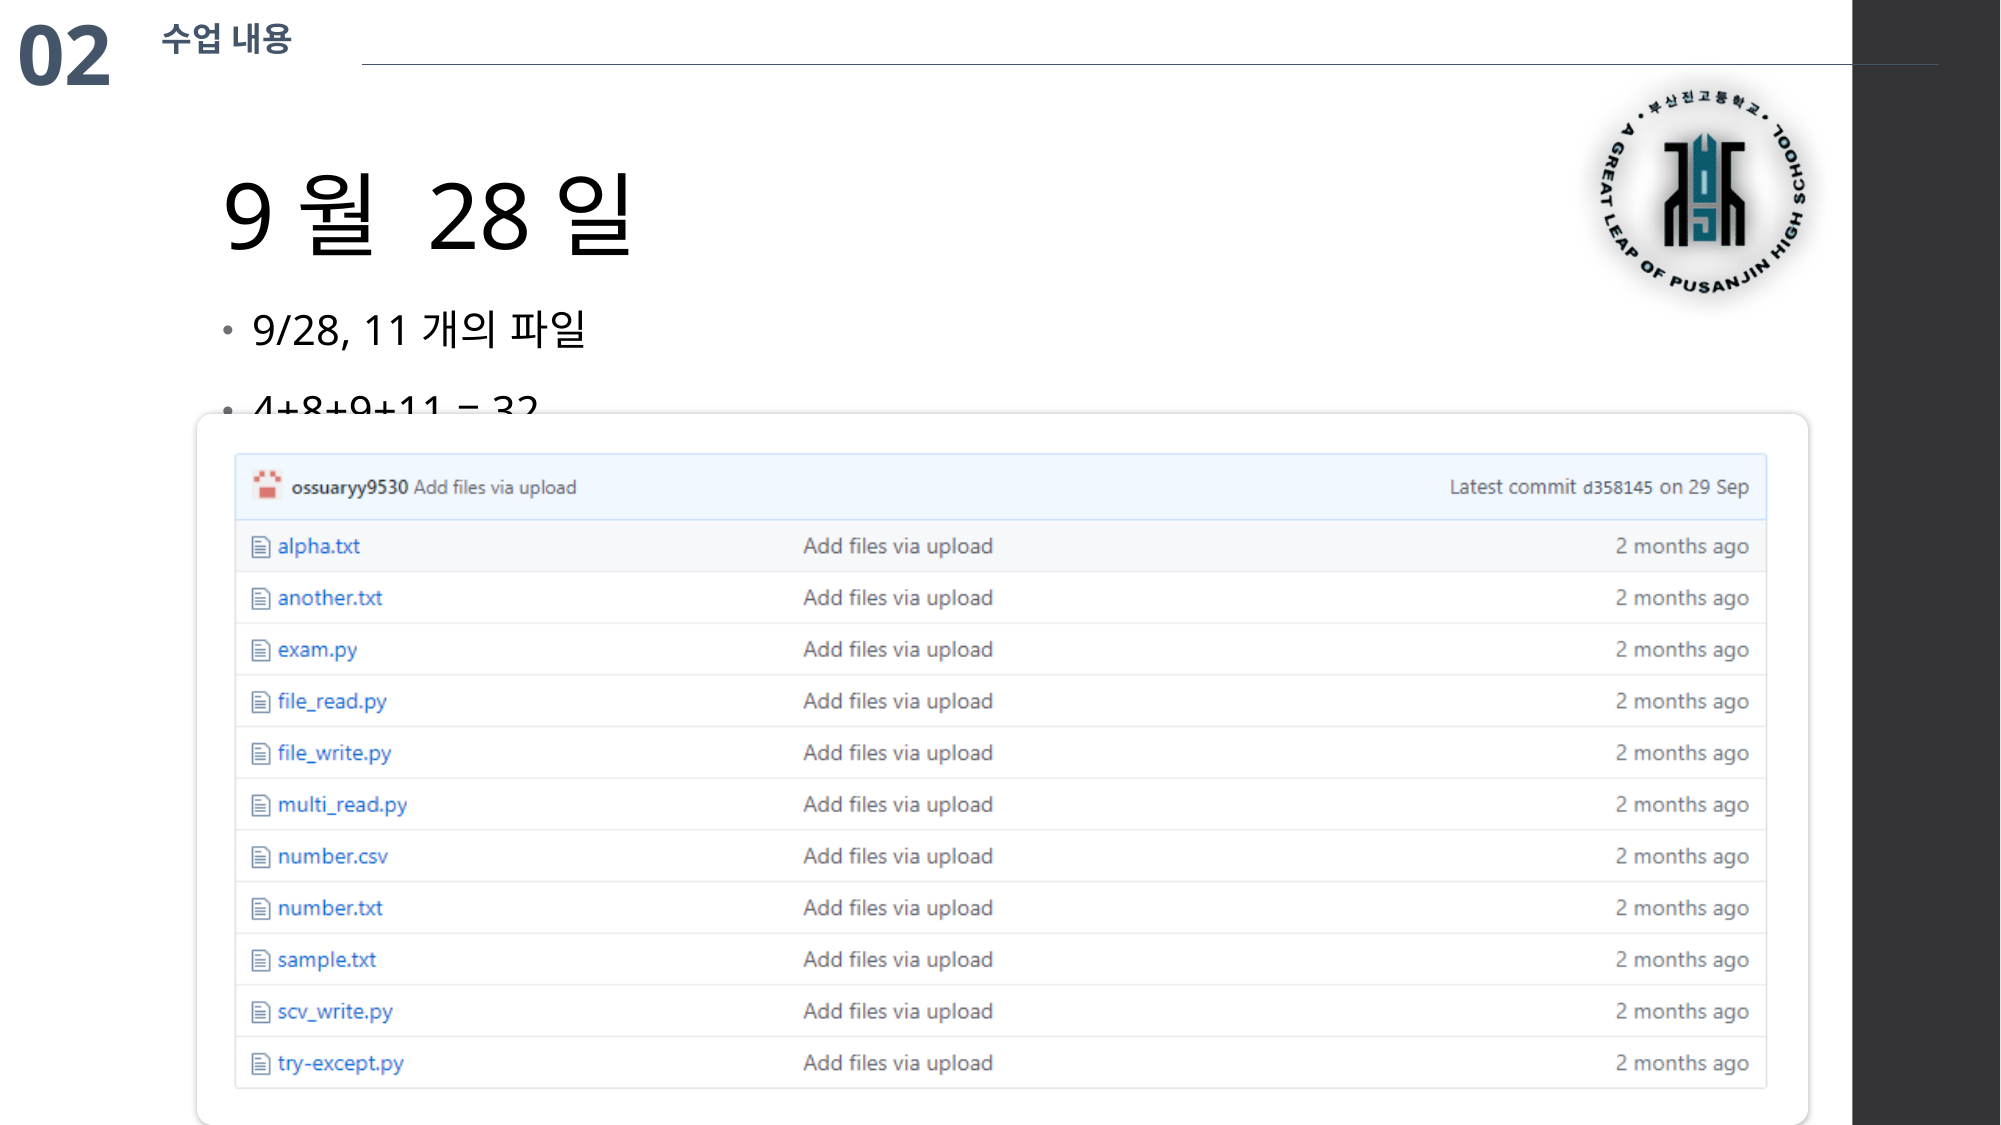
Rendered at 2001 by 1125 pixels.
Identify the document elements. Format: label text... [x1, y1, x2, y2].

text_box 수업 내용 [147, 10, 309, 66]
picture [1593, 78, 1816, 300]
title 9월 28일 [206, 60, 1797, 278]
list 9/28, 11개의 파일 4+8+9+11 = 32 [206, 299, 1617, 411]
picture [227, 444, 1777, 1094]
text_box 02 [2, 0, 194, 110]
